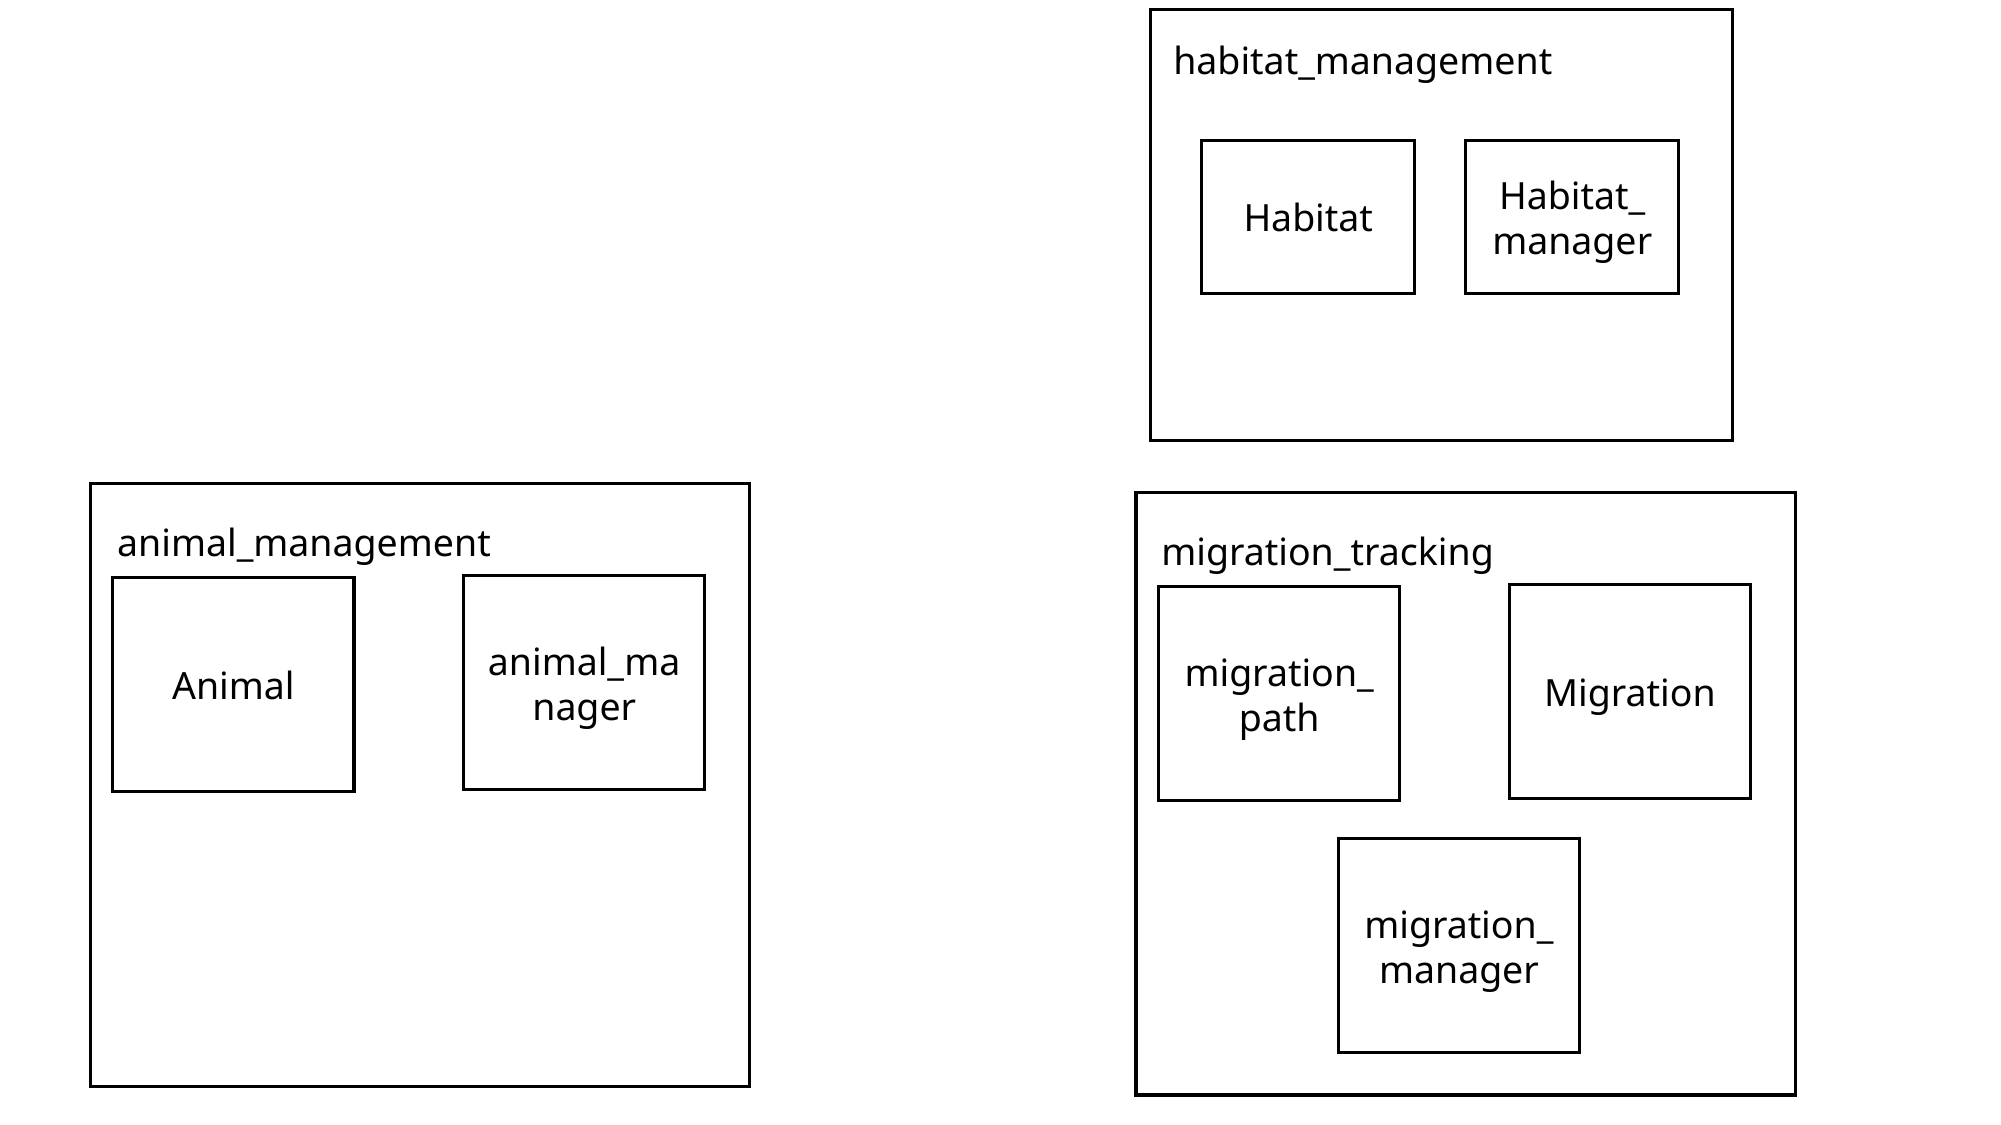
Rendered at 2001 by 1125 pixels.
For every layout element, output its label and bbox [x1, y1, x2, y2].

text_box [90, 483, 751, 1087]
text_box [1150, 9, 1734, 441]
text_box [1135, 492, 1796, 1096]
